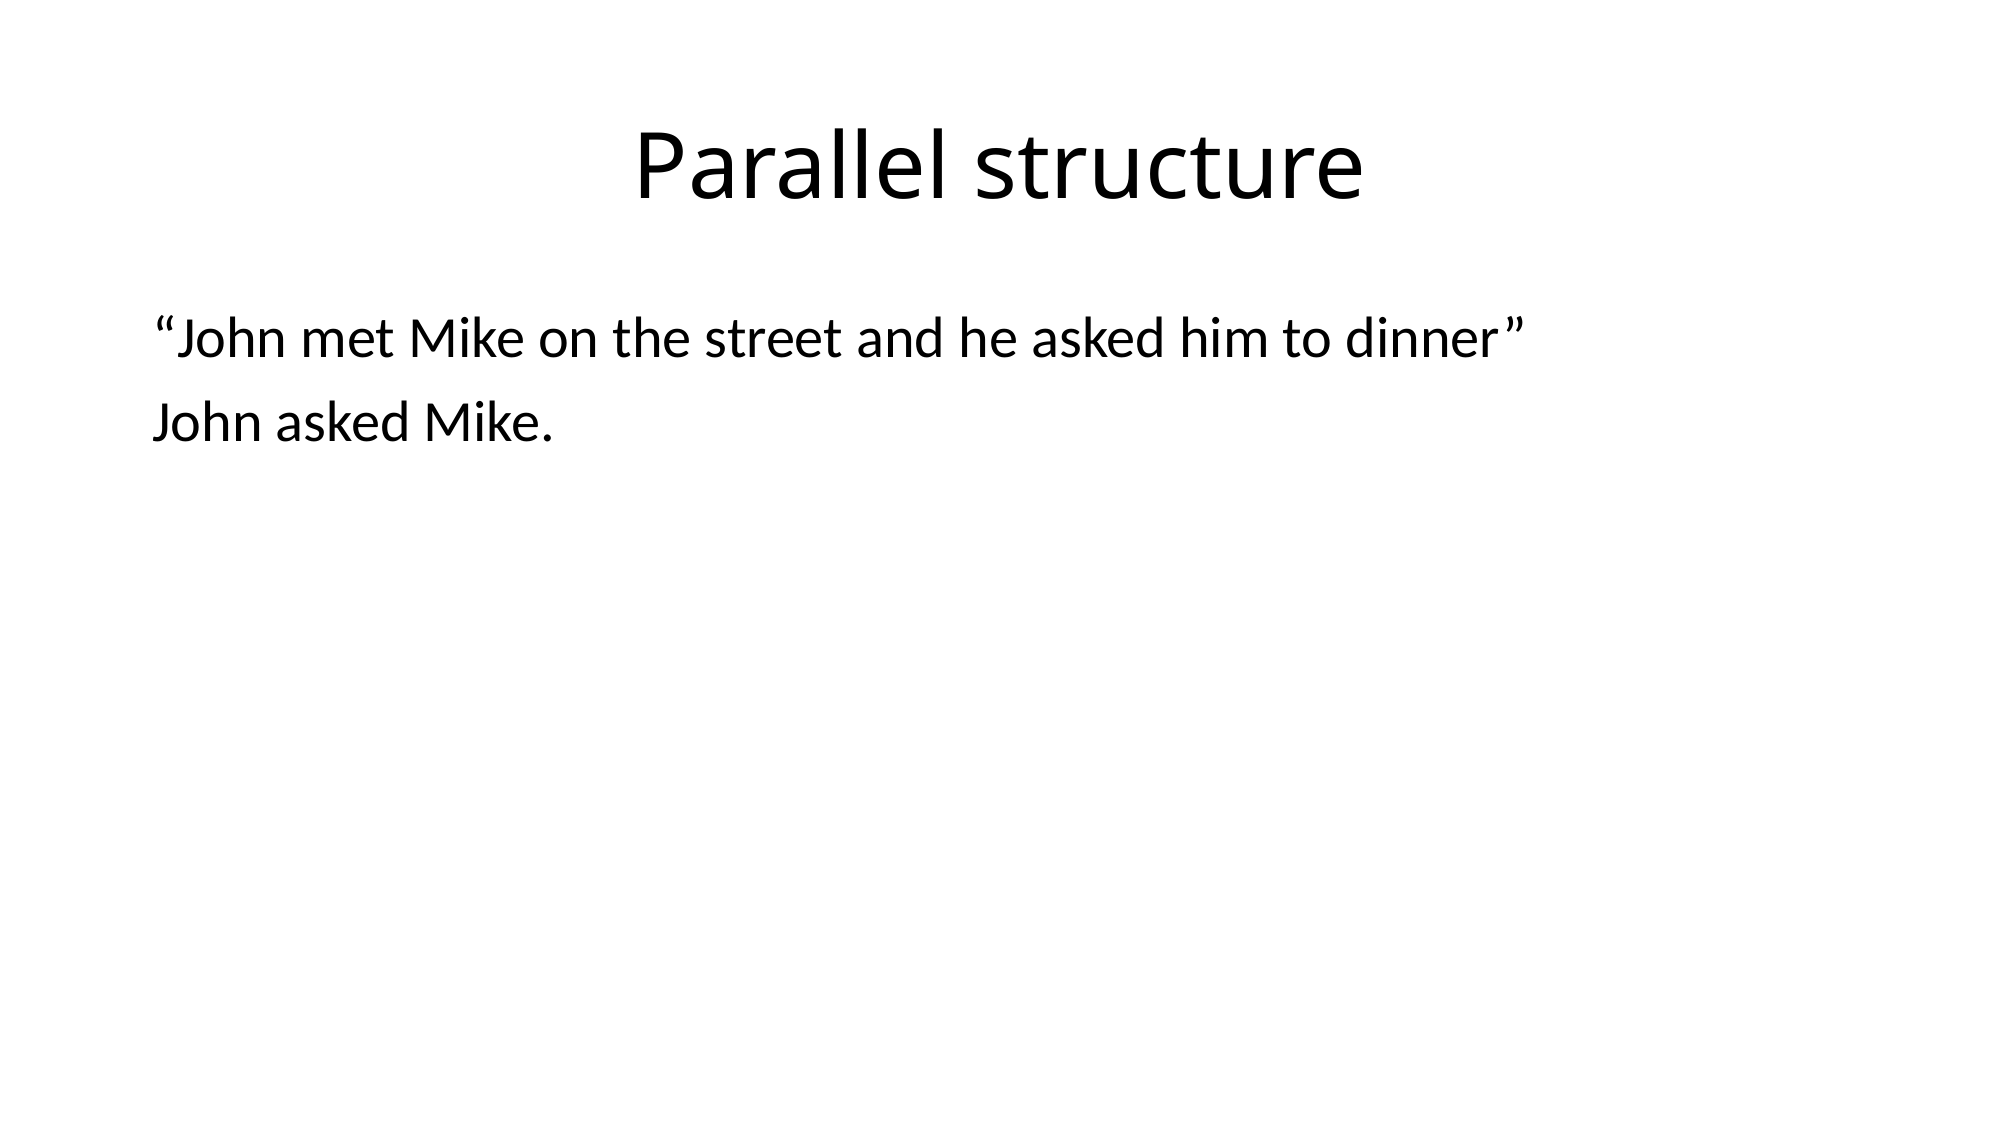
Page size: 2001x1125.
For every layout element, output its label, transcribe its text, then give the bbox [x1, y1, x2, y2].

title Parallel structure [137, 59, 1863, 278]
list “John met Mike on the street and he asked him to dinner” John asked Mike. [137, 299, 1863, 1014]
